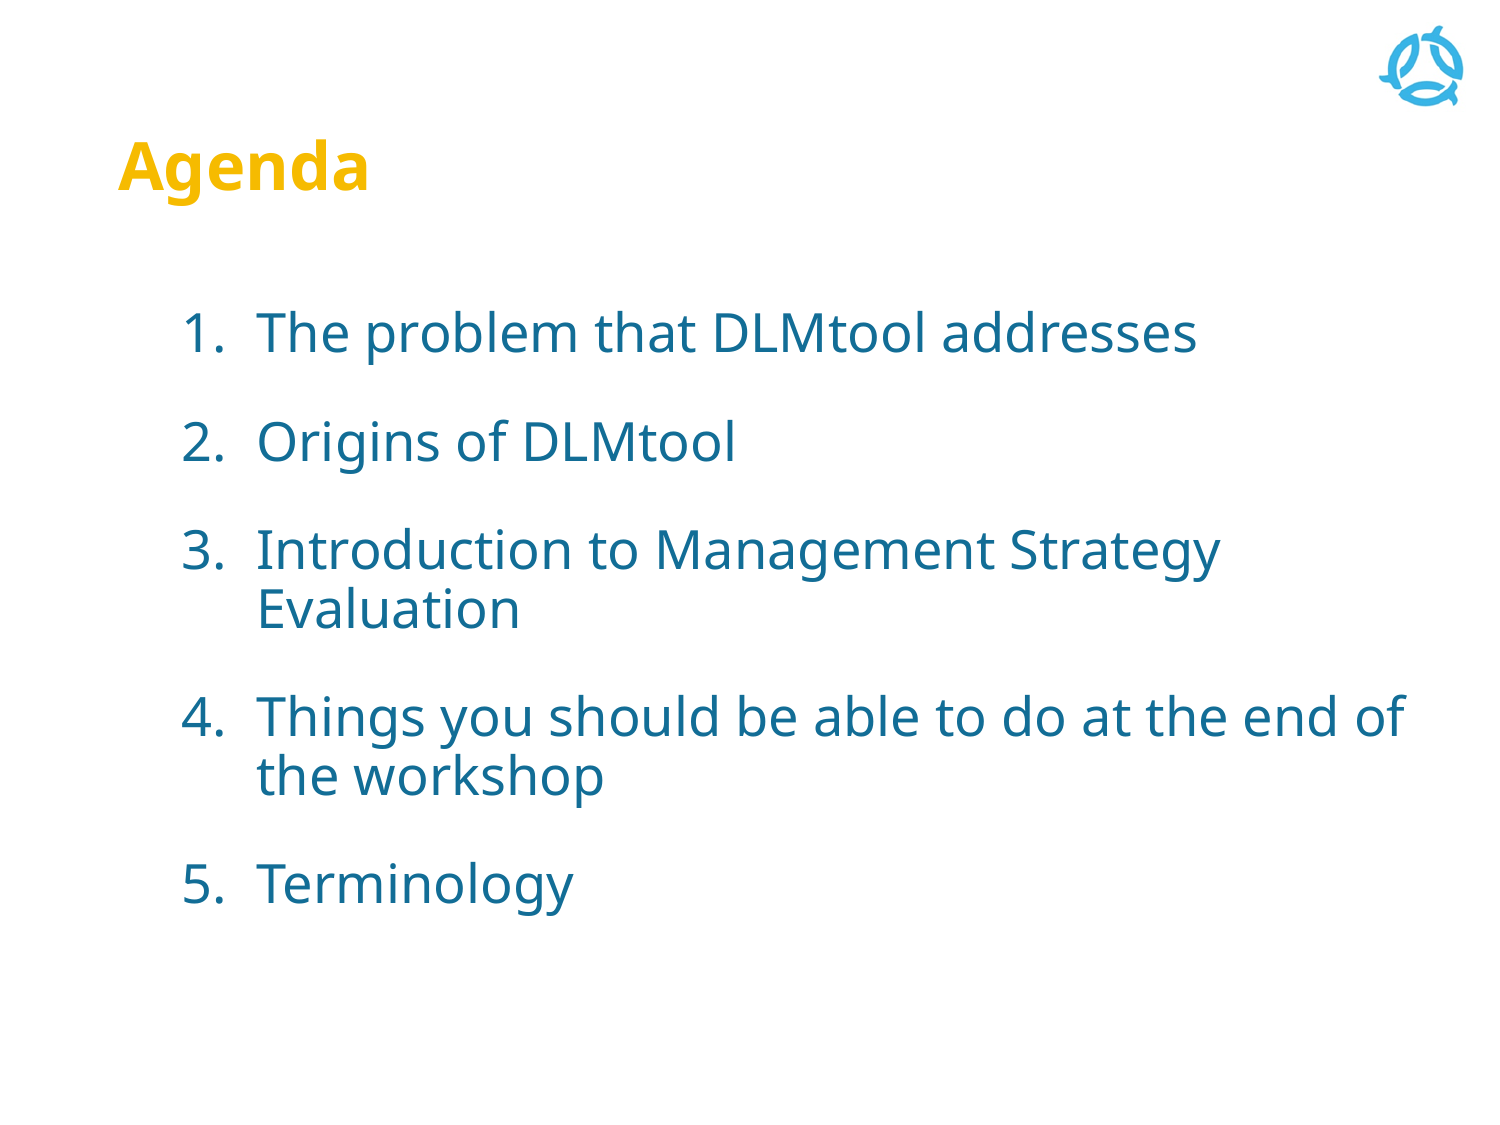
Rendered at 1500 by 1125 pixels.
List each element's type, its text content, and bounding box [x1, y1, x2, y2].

list The problem that DLMtool addresses Origins of DLMtool Introduction to Management Strategy Evaluation Things you should be able to do at the end of the workshop Terminology [166, 298, 1426, 952]
title Agenda [103, 59, 1397, 278]
picture [1376, 22, 1471, 112]
